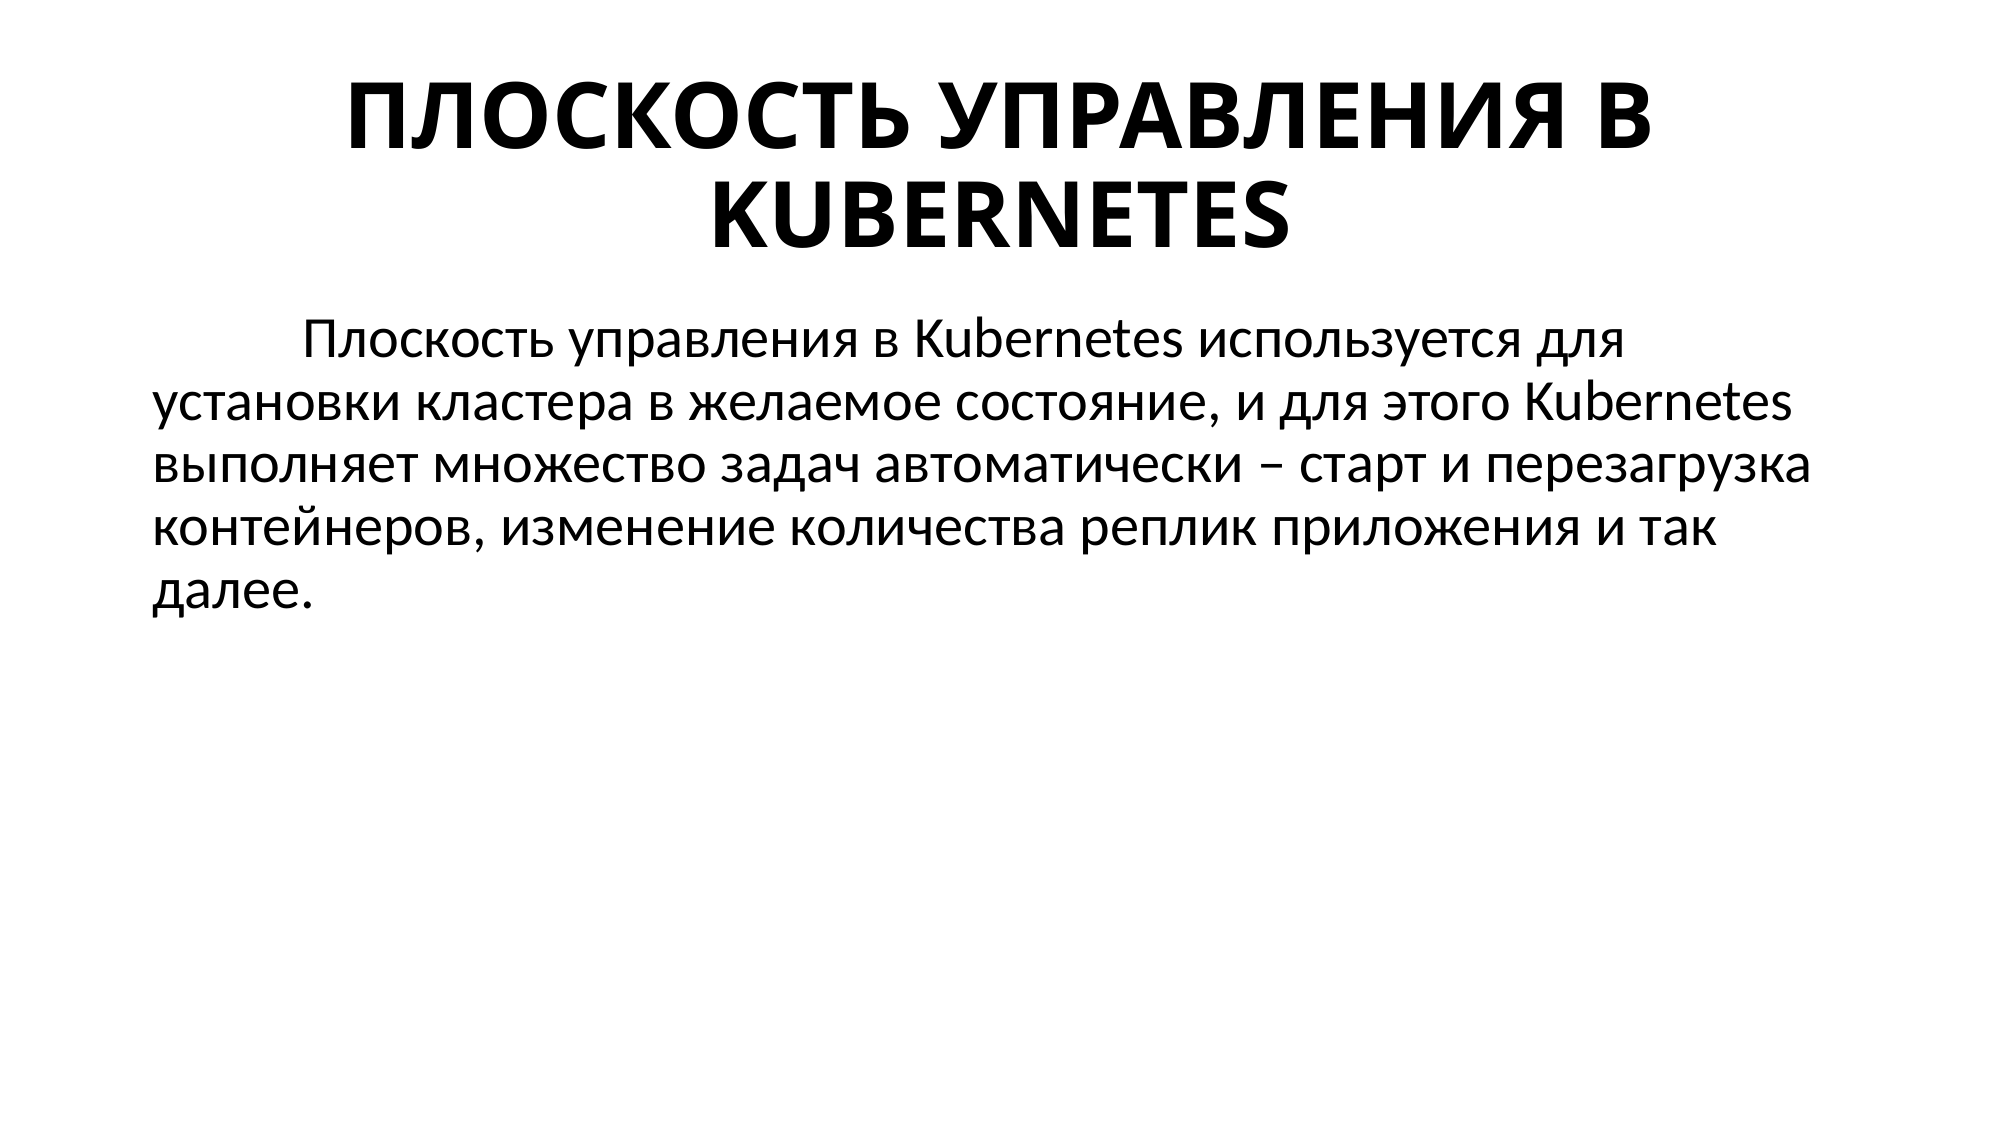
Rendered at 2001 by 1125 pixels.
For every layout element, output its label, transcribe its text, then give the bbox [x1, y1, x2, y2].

title ПЛОСКОСТЬ УПРАВЛЕНИЯ В KUBERNETES [137, 59, 1863, 278]
list Плоскость управления в Kubernetes используется для установки кластера в желаемое состояние, и для этого Kubernetes выполняет множество задач автоматически – старт и перезагрузка контейнеров, изменение количества реплик приложения и так далее. [137, 299, 1863, 1014]
